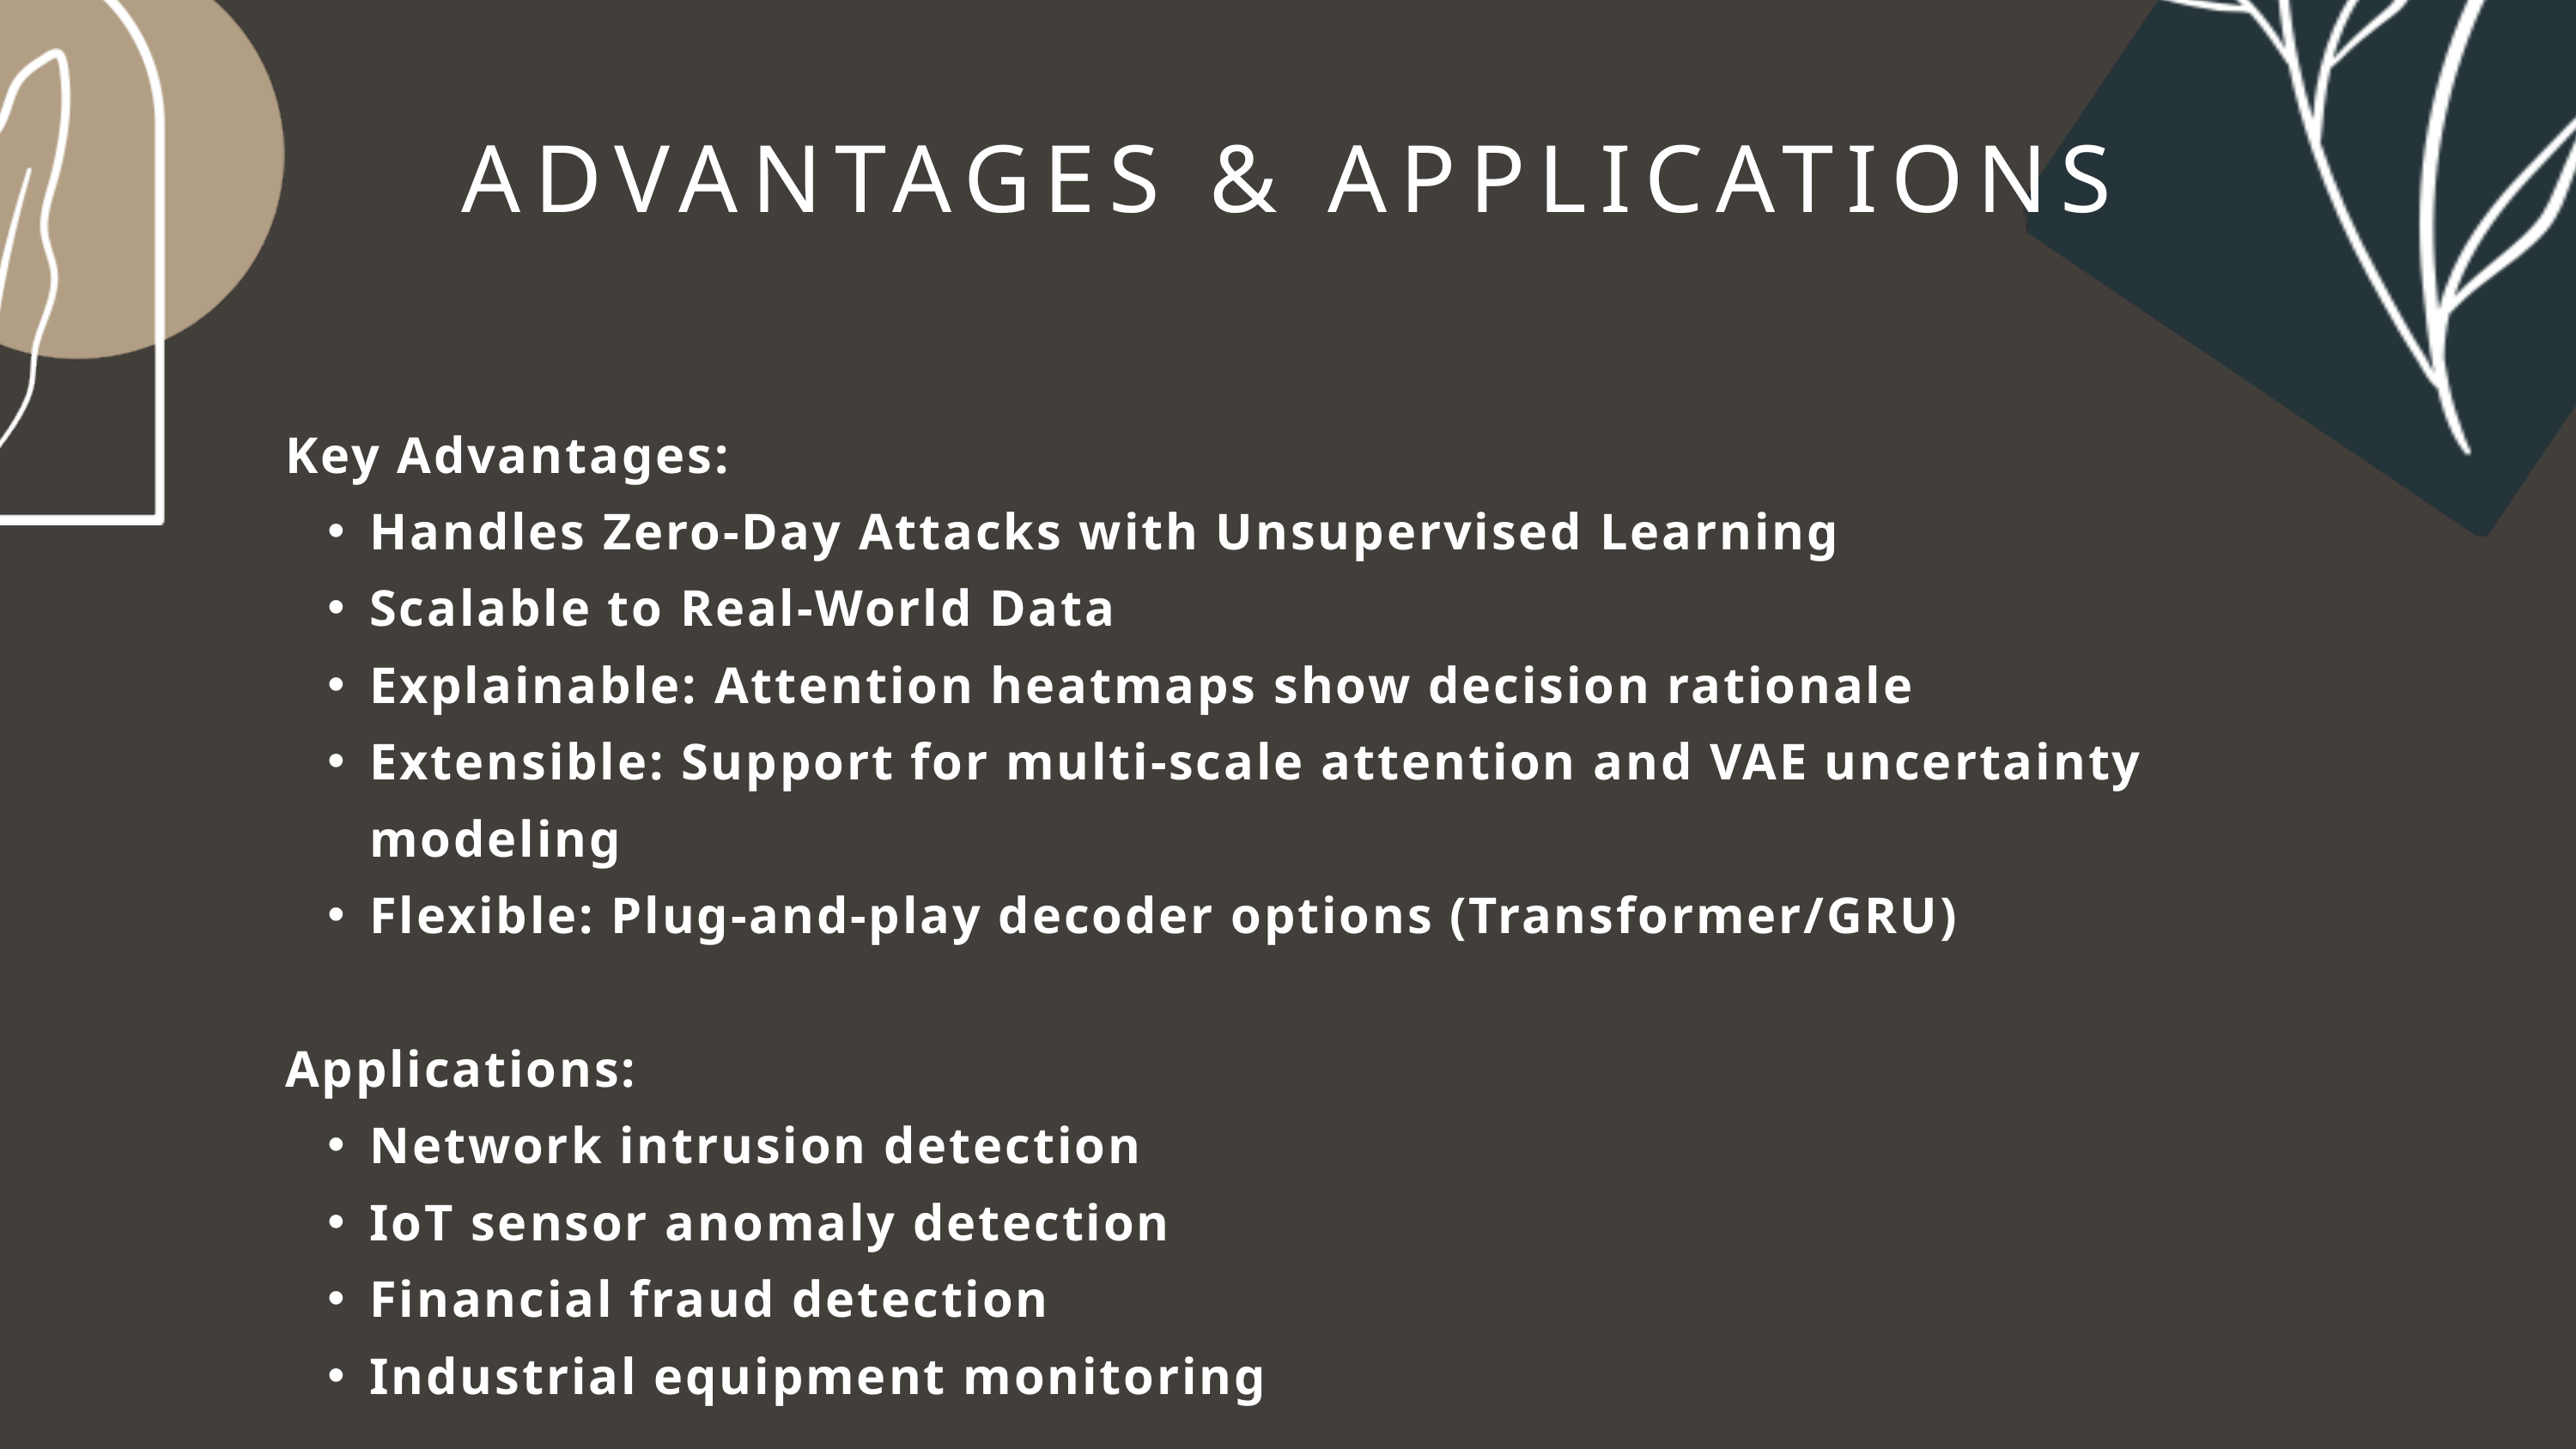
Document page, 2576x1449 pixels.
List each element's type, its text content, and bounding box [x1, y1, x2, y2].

text_box [0, 0, 285, 525]
text_box [2026, 0, 2576, 542]
text_box ADVANTAGES & APPLICATIONS [320, 100, 2256, 232]
text_box Key Advantages: Handles Zero-Day Attacks with Unsupervised Learning Scalable to Real-World Data Explainable: Attention heatmaps show decision rationale Extensible: Support for multi-scale attention and VAE uncertainty modeling Flexible: Plug-and-play decoder options (Transformer/GRU) Applications: Network intrusion detection IoT sensor anomaly detection Financial fraud detection Industrial equipment monitoring [285, 406, 2291, 1404]
